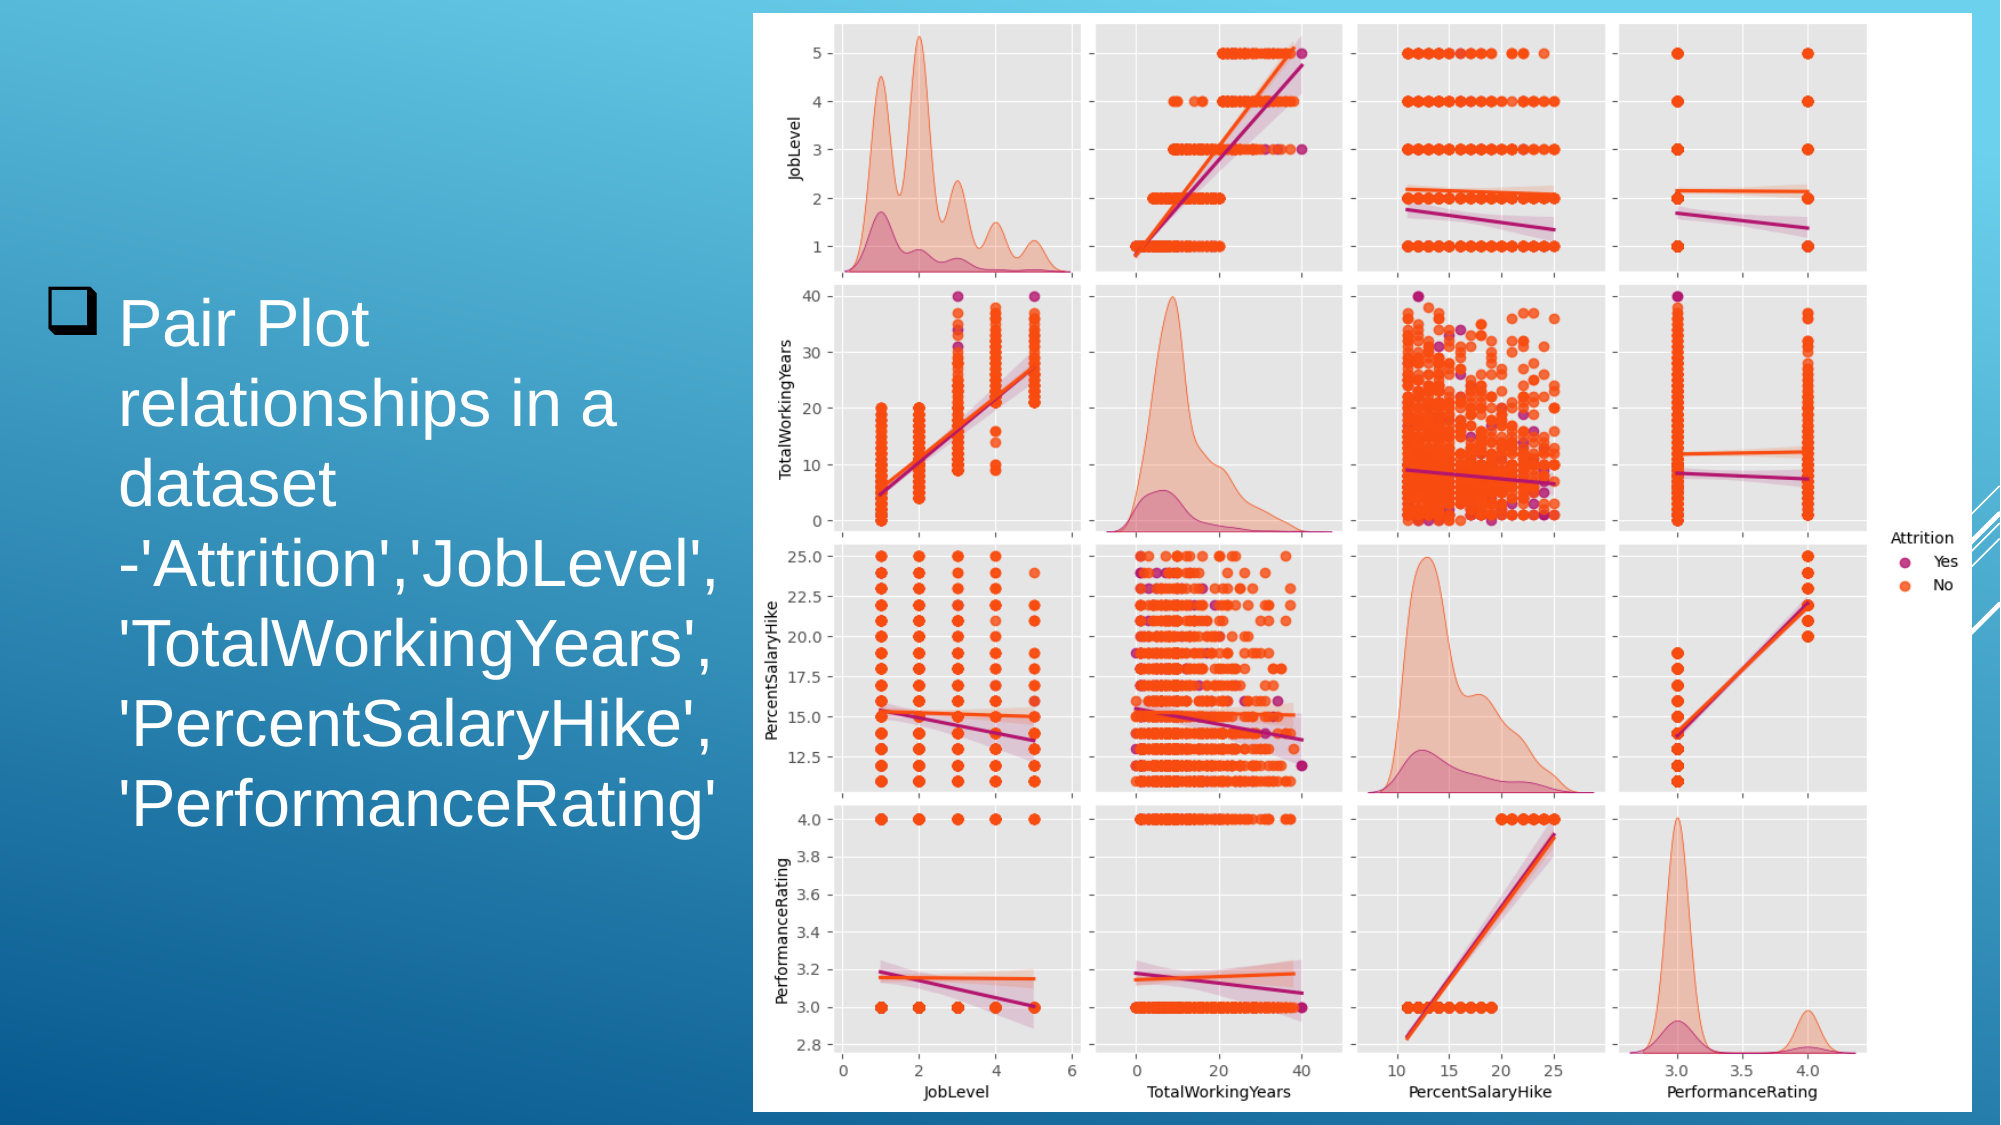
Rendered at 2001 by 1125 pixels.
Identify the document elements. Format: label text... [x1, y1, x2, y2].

text_box Pair Plot relationships in a dataset -'Attrition','JobLevel','TotalWorkingYears', 'PercentSalaryHike','PerformanceRating' [28, 272, 742, 847]
picture [753, 13, 1972, 1112]
